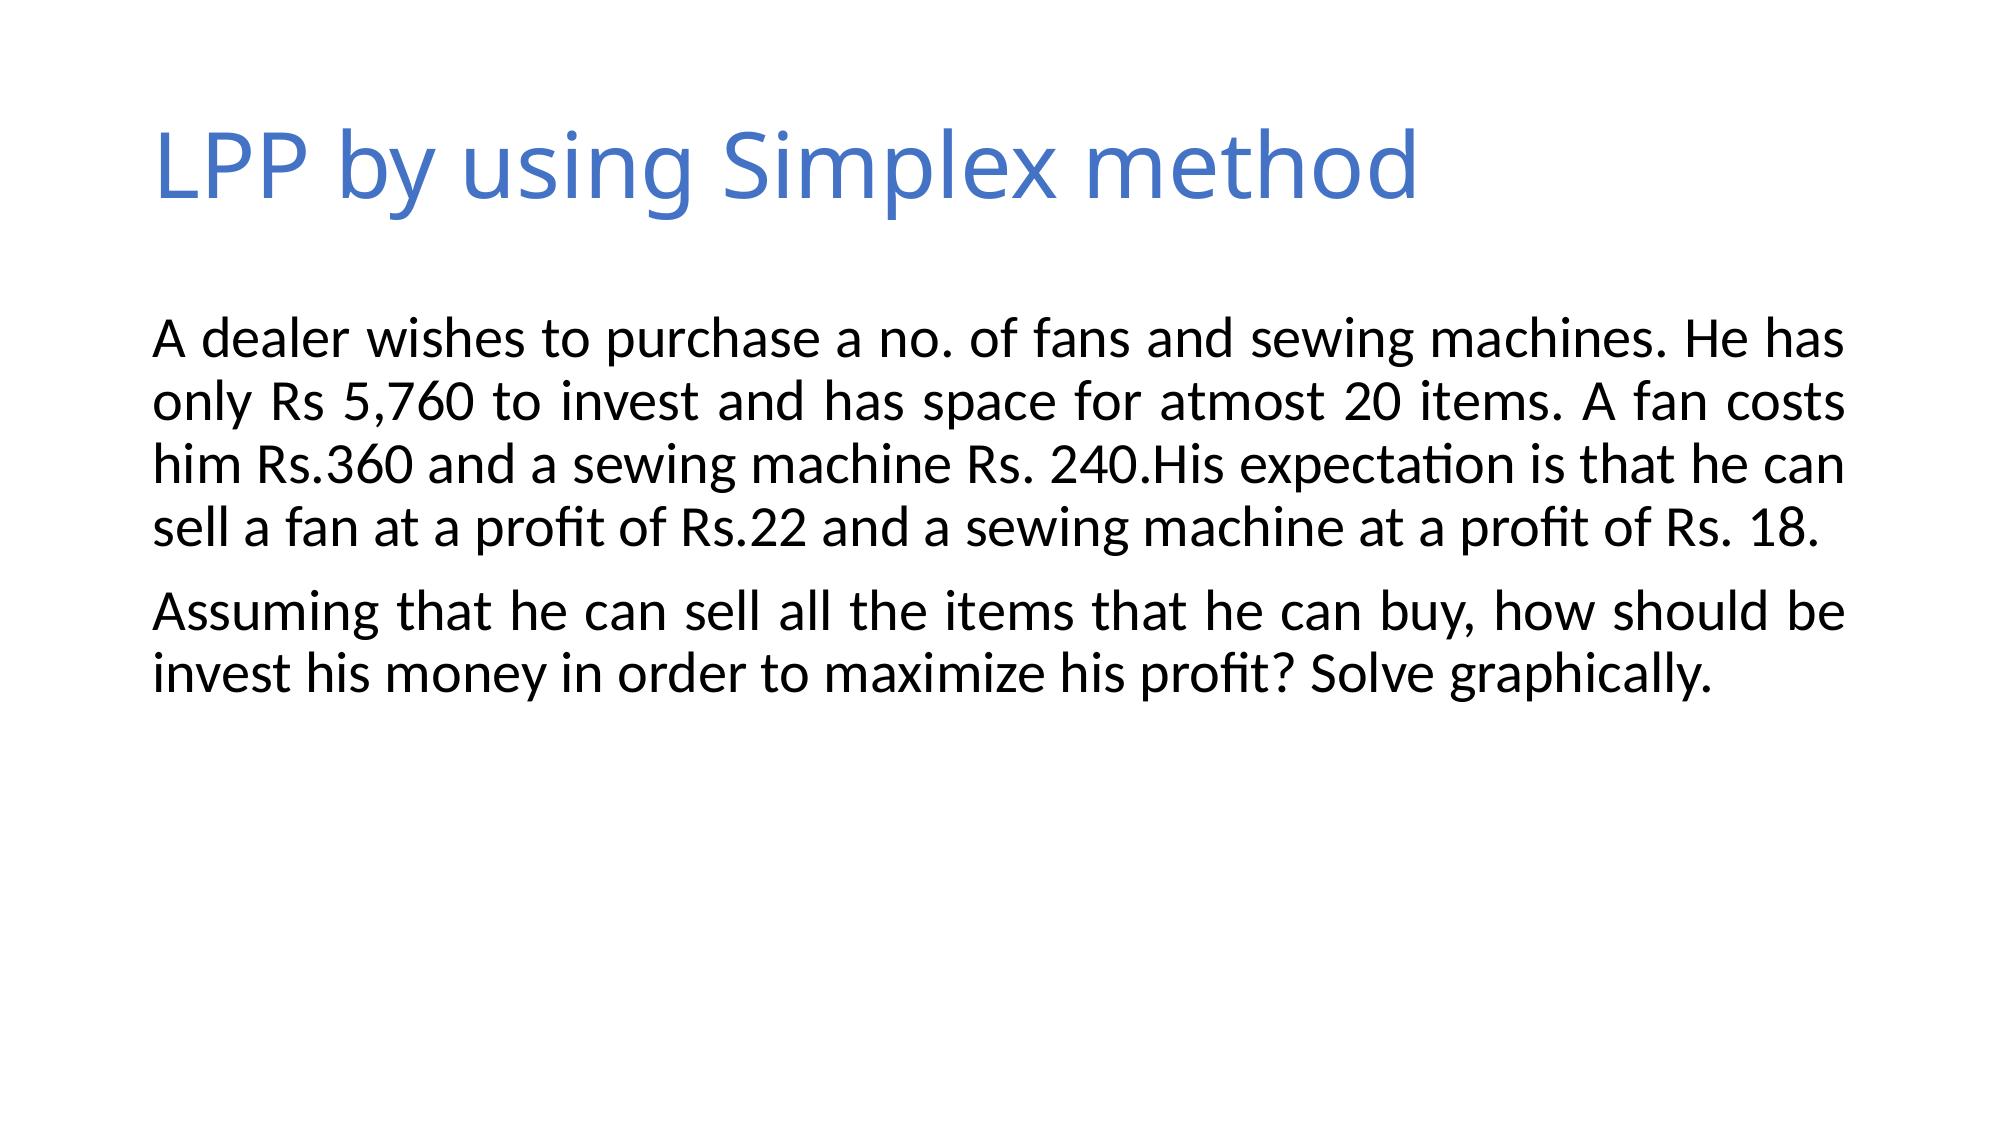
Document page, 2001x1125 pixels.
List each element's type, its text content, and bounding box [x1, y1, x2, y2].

title LPP by using Simplex method [137, 59, 1863, 278]
list A dealer wishes to purchase a no. of fans and sewing machines. He has only Rs 5,760 to invest and has space for atmost 20 items. A fan costs him Rs.360 and a sewing machine Rs. 240.His expectation is that he can sell a fan at a profit of Rs.22 and a sewing machine at a profit of Rs. 18. Assuming that he can sell all the items that he can buy, how should be invest his money in order to maximize his profit? Solve graphically. [137, 299, 1863, 1014]
